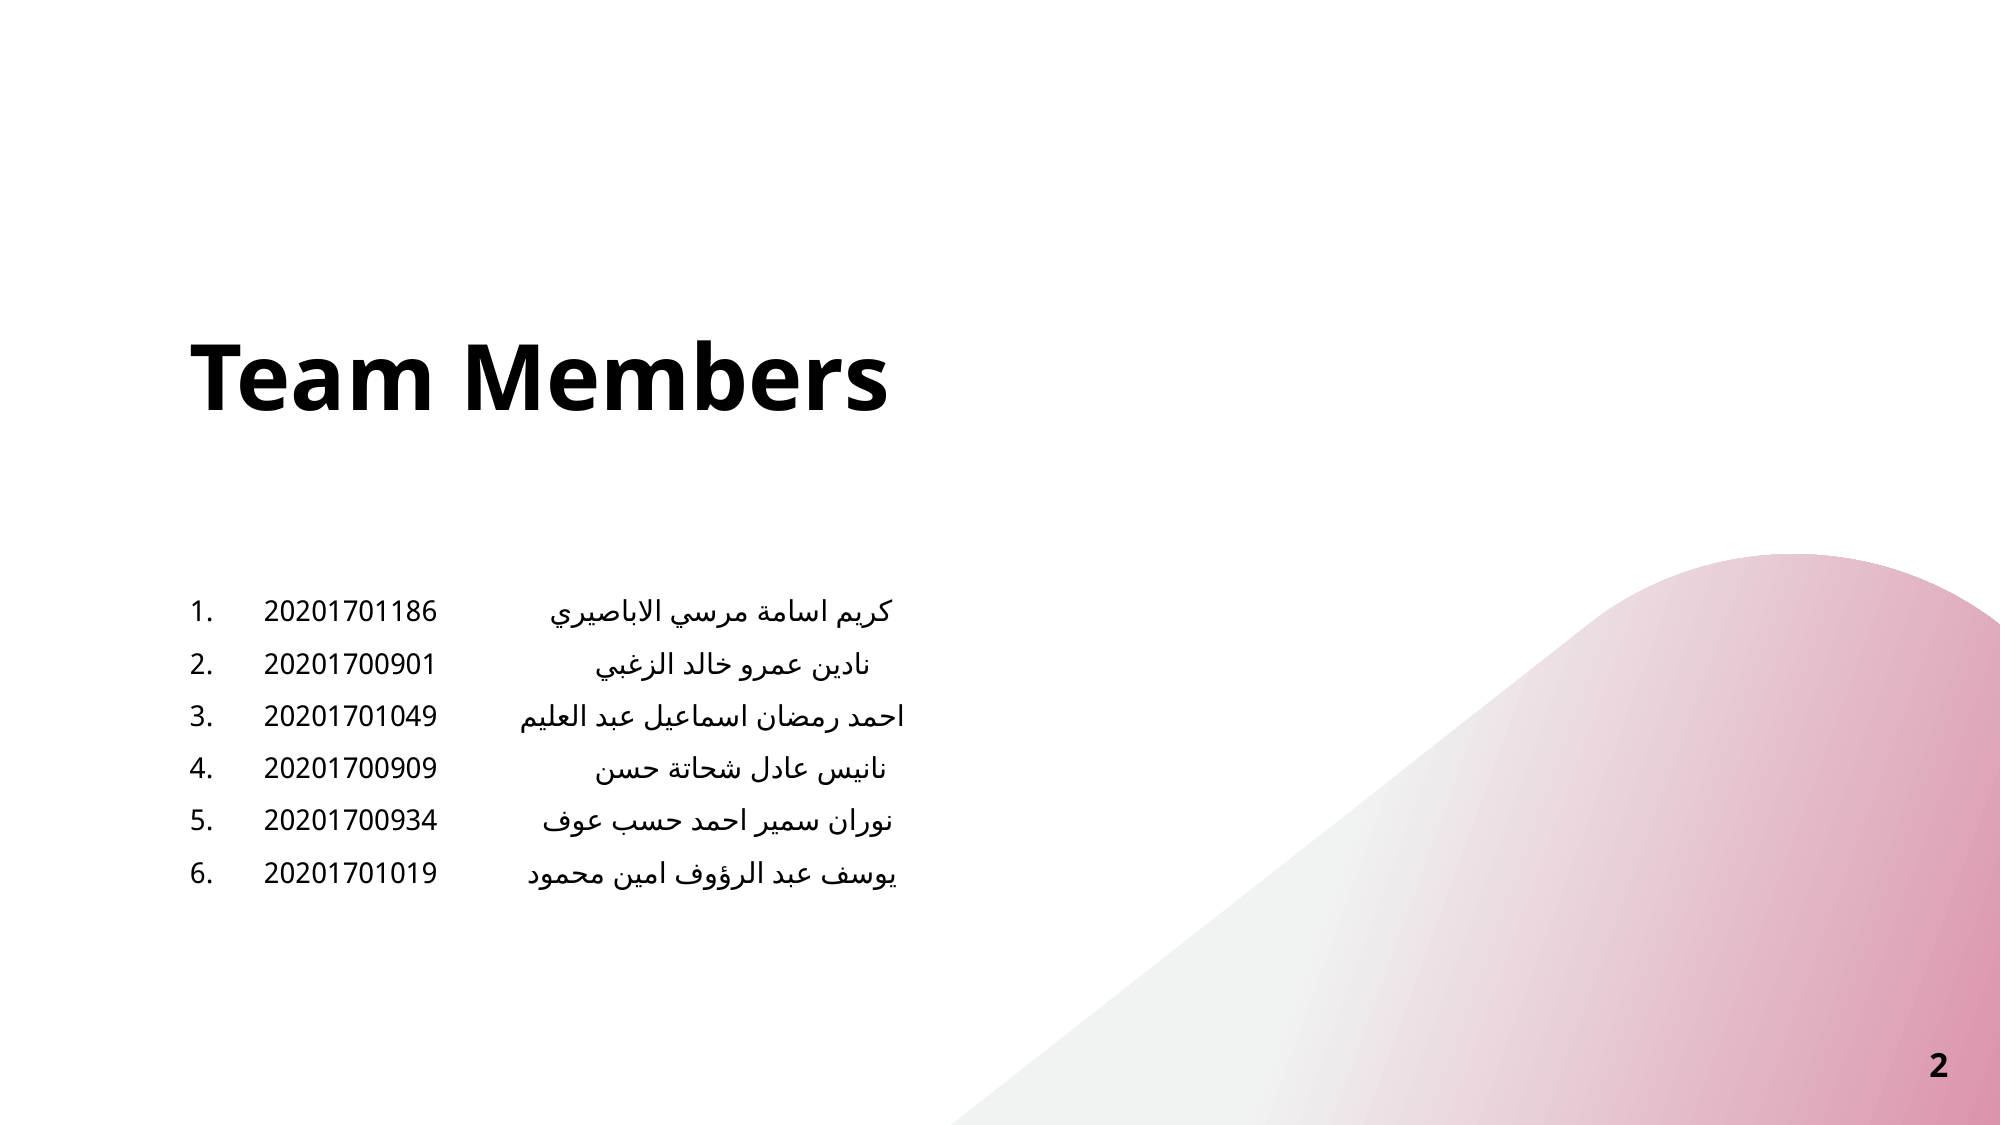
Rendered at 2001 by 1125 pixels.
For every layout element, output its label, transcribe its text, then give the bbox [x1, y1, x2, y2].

subtitle كريم اسامة مرسي الاباصيري 20201701186 نادين عمرو خالد الزغبي 20201700901 احمد رمضان اسماعيل عبد العليم 20201701049 نانيس عادل شحاتة حسن 20201700909 نوران سمير احمد حسب عوف 20201700934 يوسف عبد الرؤوف امين محمود 20201701019 [174, 582, 1000, 904]
slide_number 2 [1862, 1036, 1964, 1097]
title Team Members [174, 184, 1194, 563]
